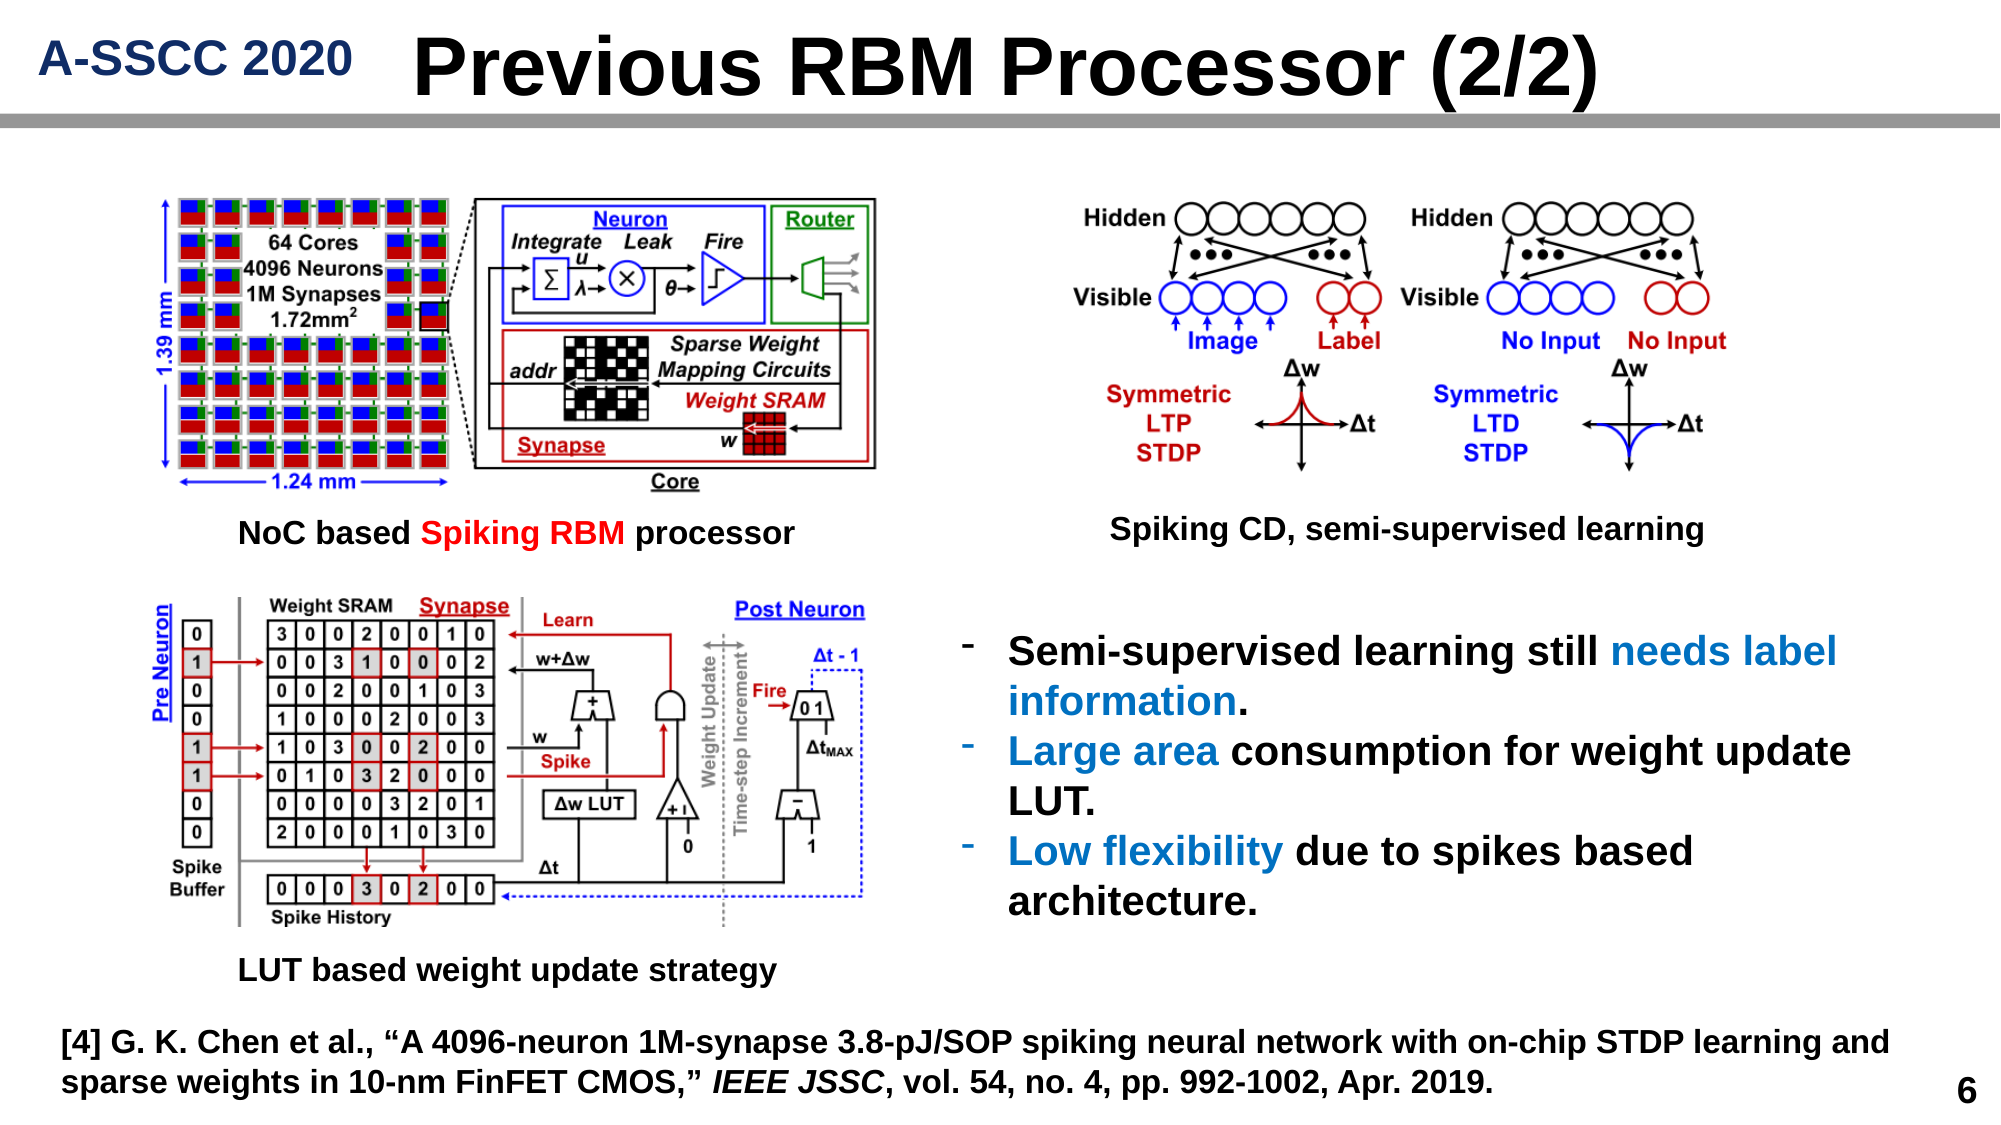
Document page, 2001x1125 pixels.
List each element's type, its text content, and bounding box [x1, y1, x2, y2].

title Previous RBM Processor (2/2) [7, 0, 2000, 125]
text_box Semi-supervised learning still needs label information. Large area consumption for weight update LUT. Low flexibility due to spikes based architecture. [946, 616, 1870, 982]
picture [147, 597, 869, 928]
picture [1070, 197, 1732, 472]
text_box [4] G. K. Chen et al., “A 4096-neuron 1M-synapse 3.8-pJ/SOP spiking neural network with on-chip STDP learning and sparse weights in 10-nm FinFET CMOS,” IEEE JSSC, vol. 54, no. 4, pp. 992-1002, Apr. 2019. [46, 1013, 1968, 1125]
text_box LUT based weight update strategy [170, 940, 845, 996]
text_box Spiking CD, semi-supervised learning [1070, 499, 1745, 555]
text_box NoC based Spiking RBM processor [179, 504, 854, 559]
picture [152, 188, 882, 496]
